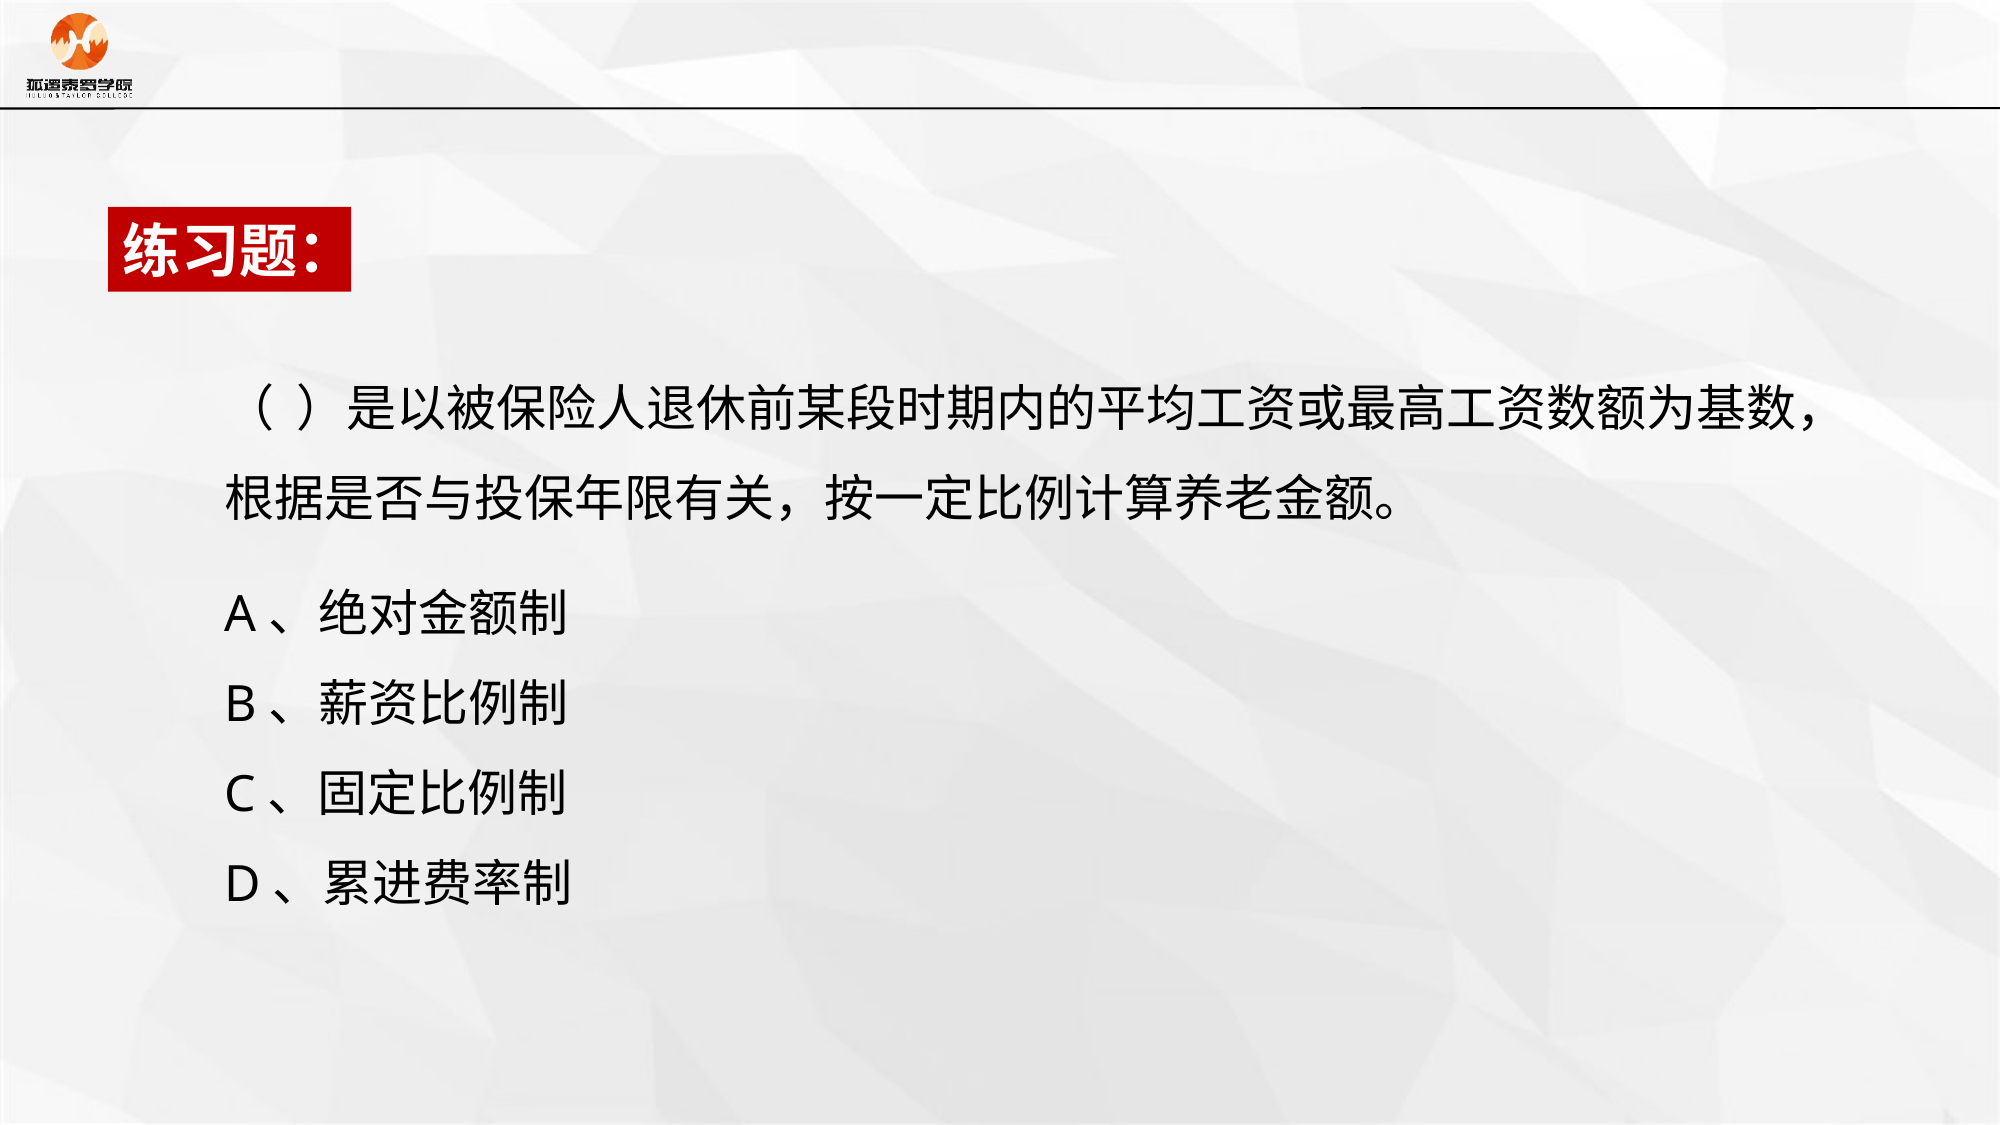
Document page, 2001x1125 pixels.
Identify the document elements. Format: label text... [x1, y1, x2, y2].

picture [4, 0, 154, 111]
text_box 练习题： [108, 206, 352, 292]
subtitle （ ）是以被保险人退休前某段时期内的平均工资或最高工资数额为基数，根据是否与投保年限有关，按一定比例计算养老金额。 A、绝对金额制 B、薪资比例制 C、固定比例制 D、累进费率制 [209, 339, 1866, 983]
